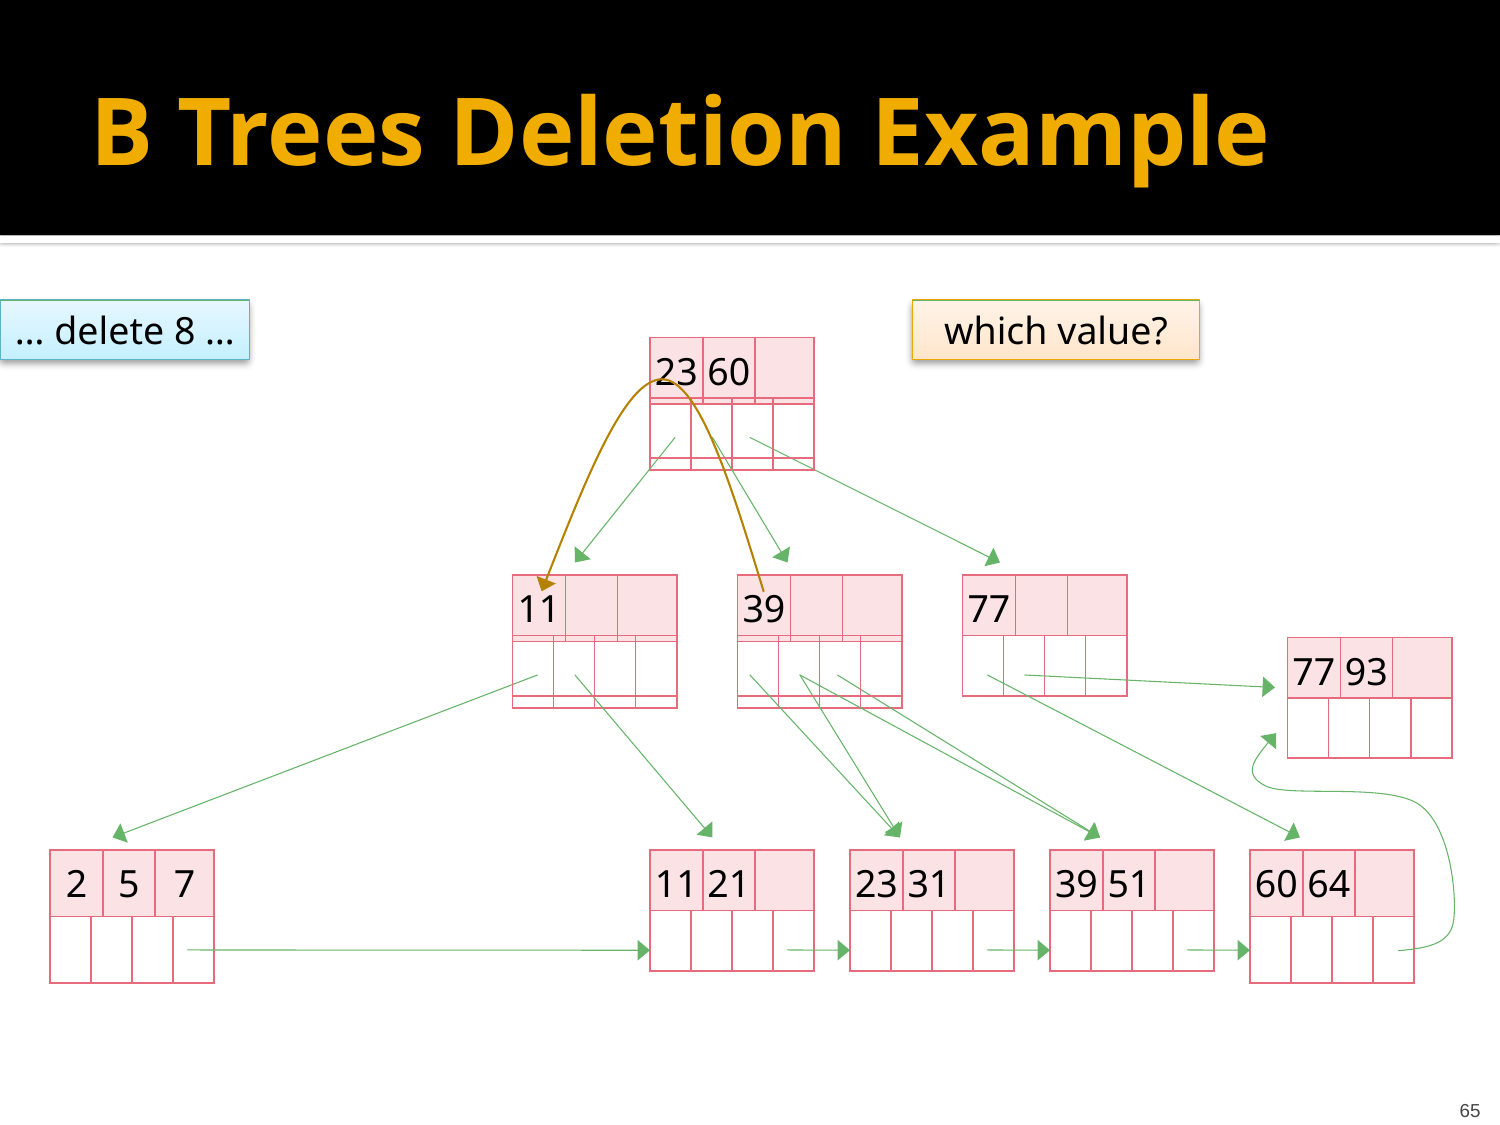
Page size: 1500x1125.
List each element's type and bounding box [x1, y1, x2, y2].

table_header [1304, 851, 1354, 916]
table_cell [774, 399, 813, 437]
table_header [904, 851, 954, 910]
table_header [51, 851, 102, 916]
table_header [566, 592, 617, 635]
table_cell [636, 636, 676, 687]
table_cell [1045, 636, 1085, 674]
table_header [756, 851, 813, 910]
text_box [0, 299, 250, 360]
table_cell [1086, 636, 1126, 674]
table_header [851, 851, 902, 910]
table_cell [1004, 636, 1044, 674]
table_header [651, 338, 702, 397]
table_cell [892, 911, 931, 970]
table_header [704, 851, 754, 910]
table_cell [1374, 917, 1413, 982]
text_box [112, 674, 538, 838]
table_cell [1051, 911, 1090, 970]
table_header [1156, 851, 1213, 910]
slide_number [1374, 1075, 1496, 1121]
table_cell [774, 911, 813, 970]
table_cell [1329, 699, 1369, 757]
table_cell [738, 636, 778, 695]
table_cell [513, 636, 553, 695]
table_header [956, 851, 1013, 910]
table_header [791, 576, 842, 635]
text_box [562, 687, 725, 825]
table_cell [133, 917, 172, 982]
table_cell [1370, 699, 1410, 757]
table_cell [733, 399, 772, 457]
table_header [1356, 877, 1378, 916]
table_cell [779, 636, 819, 681]
table_cell [963, 636, 1003, 674]
table_header [1251, 851, 1302, 916]
table_cell [1133, 911, 1172, 970]
table_header [1016, 576, 1067, 635]
table_header [843, 576, 901, 635]
table_header [1068, 576, 1126, 635]
table_cell [692, 911, 731, 970]
table_cell [554, 636, 594, 695]
table_cell [1333, 917, 1372, 982]
table_cell [651, 911, 690, 970]
table_cell [820, 636, 860, 674]
table_cell [1174, 911, 1213, 970]
table_cell [595, 636, 635, 687]
table_cell [861, 636, 901, 674]
table_cell [1412, 699, 1451, 757]
table_header [1341, 638, 1392, 697]
table_cell [1251, 917, 1290, 982]
table_cell [174, 917, 213, 982]
table_header [651, 851, 702, 910]
table_cell [1292, 917, 1331, 982]
table_cell [974, 911, 1013, 970]
table_cell [1092, 911, 1131, 970]
table_cell [92, 917, 131, 982]
table_cell [733, 911, 772, 970]
table_header [1104, 851, 1154, 910]
table_header [1288, 638, 1340, 697]
table_cell [738, 697, 743, 707]
table_cell [538, 697, 553, 707]
table_cell [554, 697, 562, 707]
text_box [536, 378, 1000, 592]
table_header [963, 576, 1015, 635]
text_box [912, 299, 1200, 360]
table_cell [51, 917, 90, 982]
table_header [618, 592, 676, 635]
text_box [743, 674, 1455, 952]
title [75, 24, 1425, 231]
table_header [756, 338, 813, 397]
table_cell [933, 911, 972, 970]
table_header [704, 338, 754, 397]
table_header [513, 576, 565, 635]
table_header [1051, 851, 1102, 910]
table_cell [692, 399, 731, 457]
table_cell [851, 911, 890, 970]
table_header [104, 851, 154, 916]
table_cell [1300, 699, 1328, 757]
table_header [156, 851, 213, 916]
table_header [738, 576, 790, 635]
table_header [1393, 638, 1451, 697]
